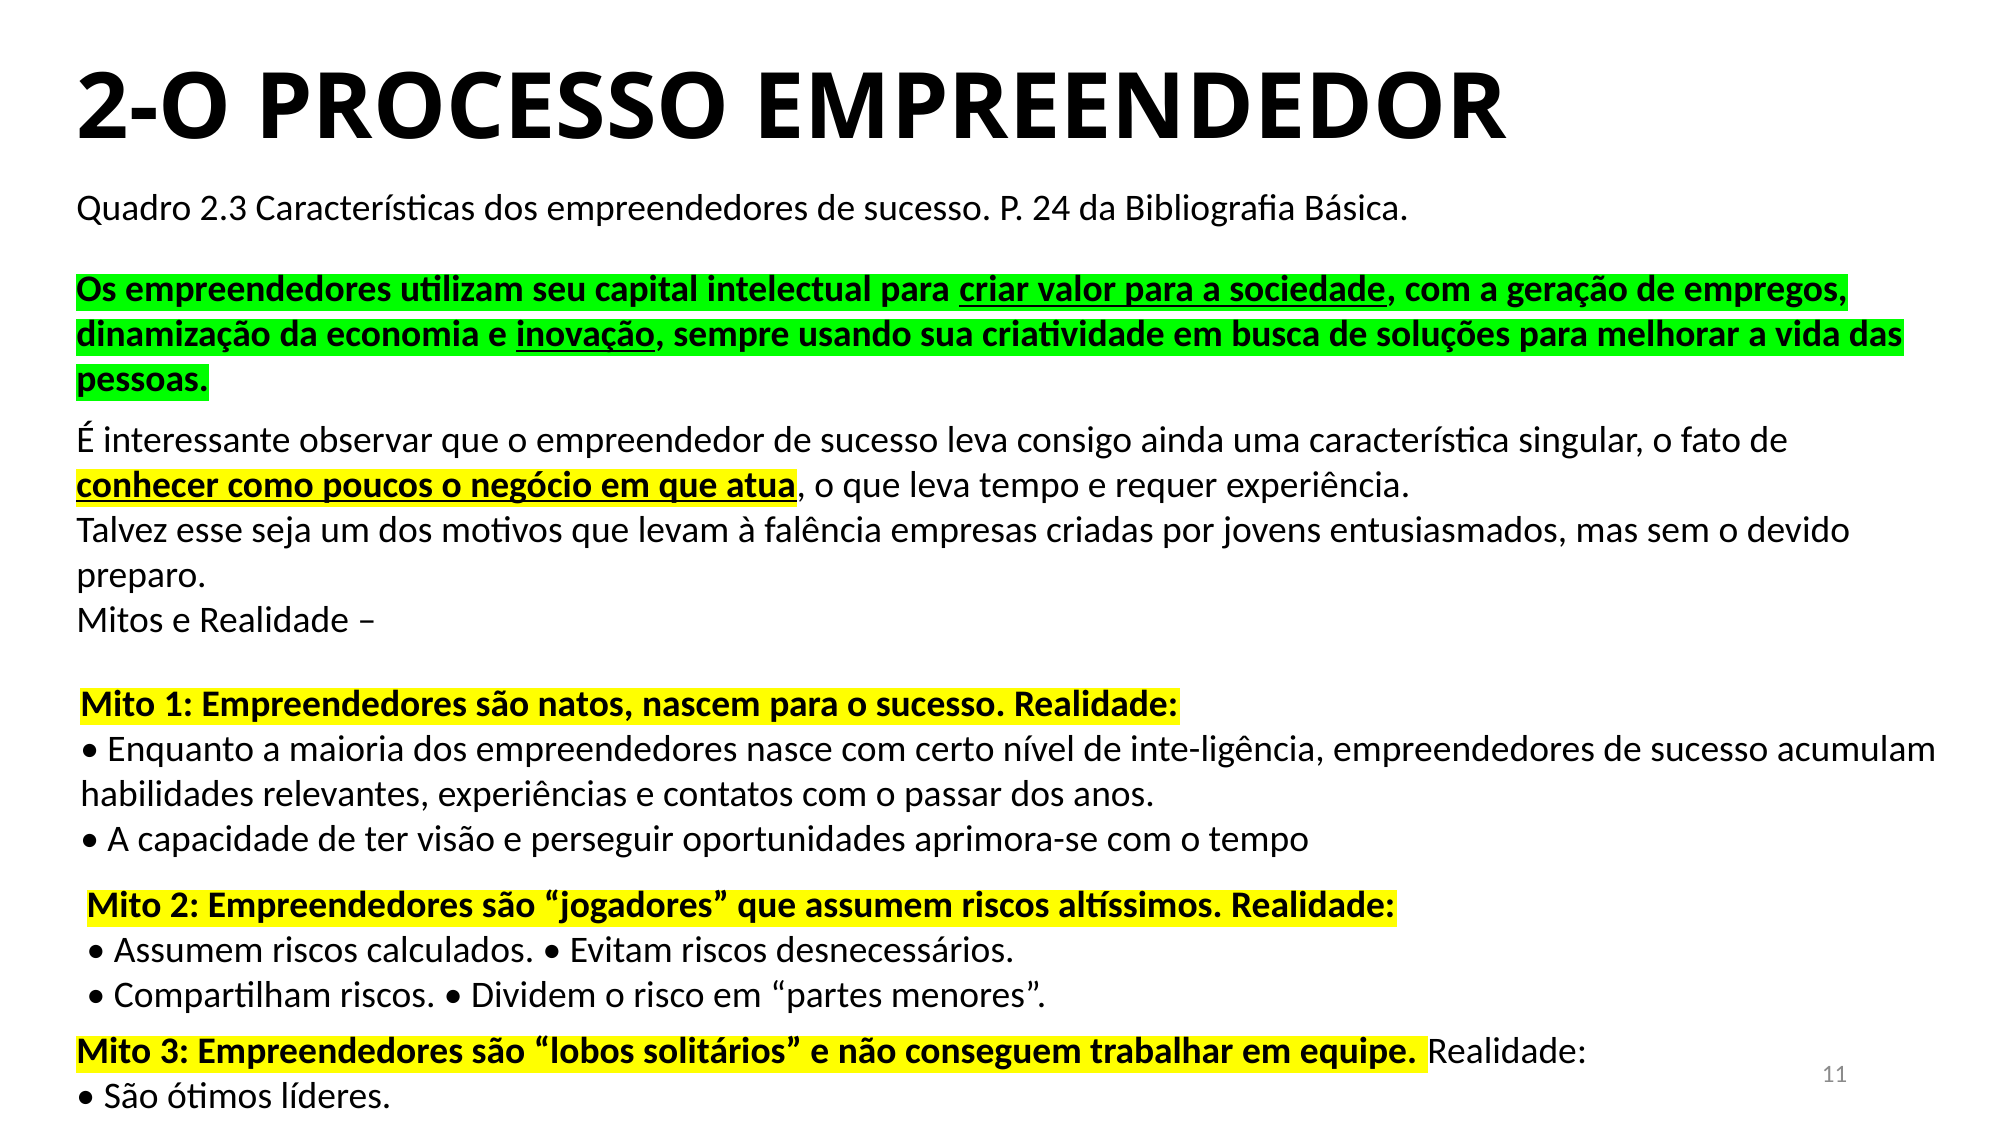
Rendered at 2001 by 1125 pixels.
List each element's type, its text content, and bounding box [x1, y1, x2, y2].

text_box É interessante observar que o empreendedor de sucesso leva consigo ainda uma característica singular, o fato de conhecer como poucos o negócio em que atua, o que leva tempo e requer experiência. Talvez esse seja um dos motivos que levam à falência empresas criadas por jovens entusiasmados, mas sem o devido preparo. Mitos e Realidade – [61, 407, 1892, 648]
text_box Quadro 2.3 Características dos empreendedores de sucesso. P. 24 da Bibliografia Básica. [61, 176, 1939, 236]
text_box Os empreendedores utilizam seu capital intelectual para criar valor para a sociedade, com a geração de empregos, dinamização da economia e inovação, sempre usando sua criatividade em busca de soluções para melhorar a vida das pessoas. [61, 256, 1920, 407]
text_box Mito 2: Empreendedores são “jogadores” que assumem riscos altíssimos. Realidade: • Assumem riscos calculados. • Evitam riscos desnecessários. • Compartilham riscos. • Dividem o risco em “partes menores”. [71, 873, 1954, 1018]
text_box Mito 1: Empreendedores são natos, nascem para o sucesso. Realidade: • Enquanto a maioria dos empreendedores nasce com certo nível de inte-ligência, empreendedores de sucesso acumulam habilidades relevantes, experiências e contatos com o passar dos anos. • A capacidade de ter visão e perseguir oportunidades aprimora-se com o tempo [65, 671, 1961, 866]
text_box Mito 3: Empreendedores são “lobos solitários” e não conseguem trabalhar em equipe. Realidade: • São ótimos líderes. [61, 1018, 1961, 1124]
title 2-O PROCESSO EMPREENDEDOR [61, 0, 1787, 176]
